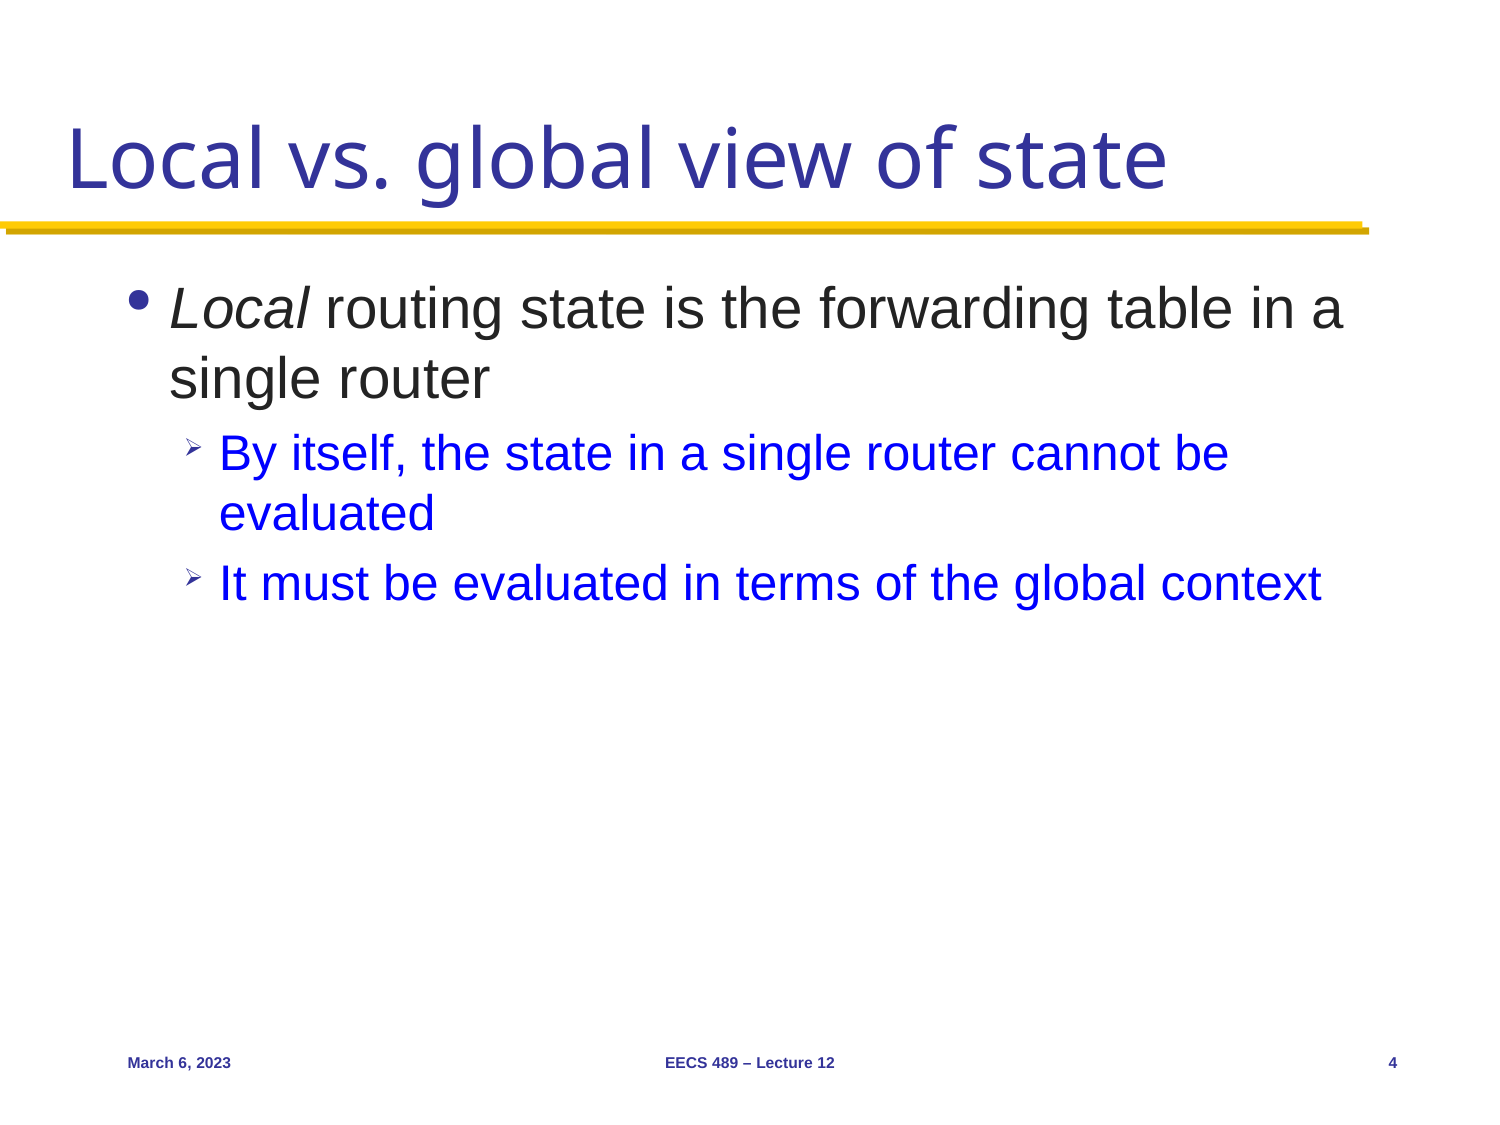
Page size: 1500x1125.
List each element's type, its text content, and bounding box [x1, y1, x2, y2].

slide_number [112, 1024, 426, 1101]
footer EECS 489 – Lecture 12 [512, 1024, 988, 1101]
slide_number 4 [1312, 1024, 1413, 1101]
list Local routing state is the forwarding table in a single router By itself, the state in a single router cannot be evaluated It must be evaluated in terms of the global context [112, 262, 1413, 988]
title Local vs. global view of state [49, 24, 1451, 213]
